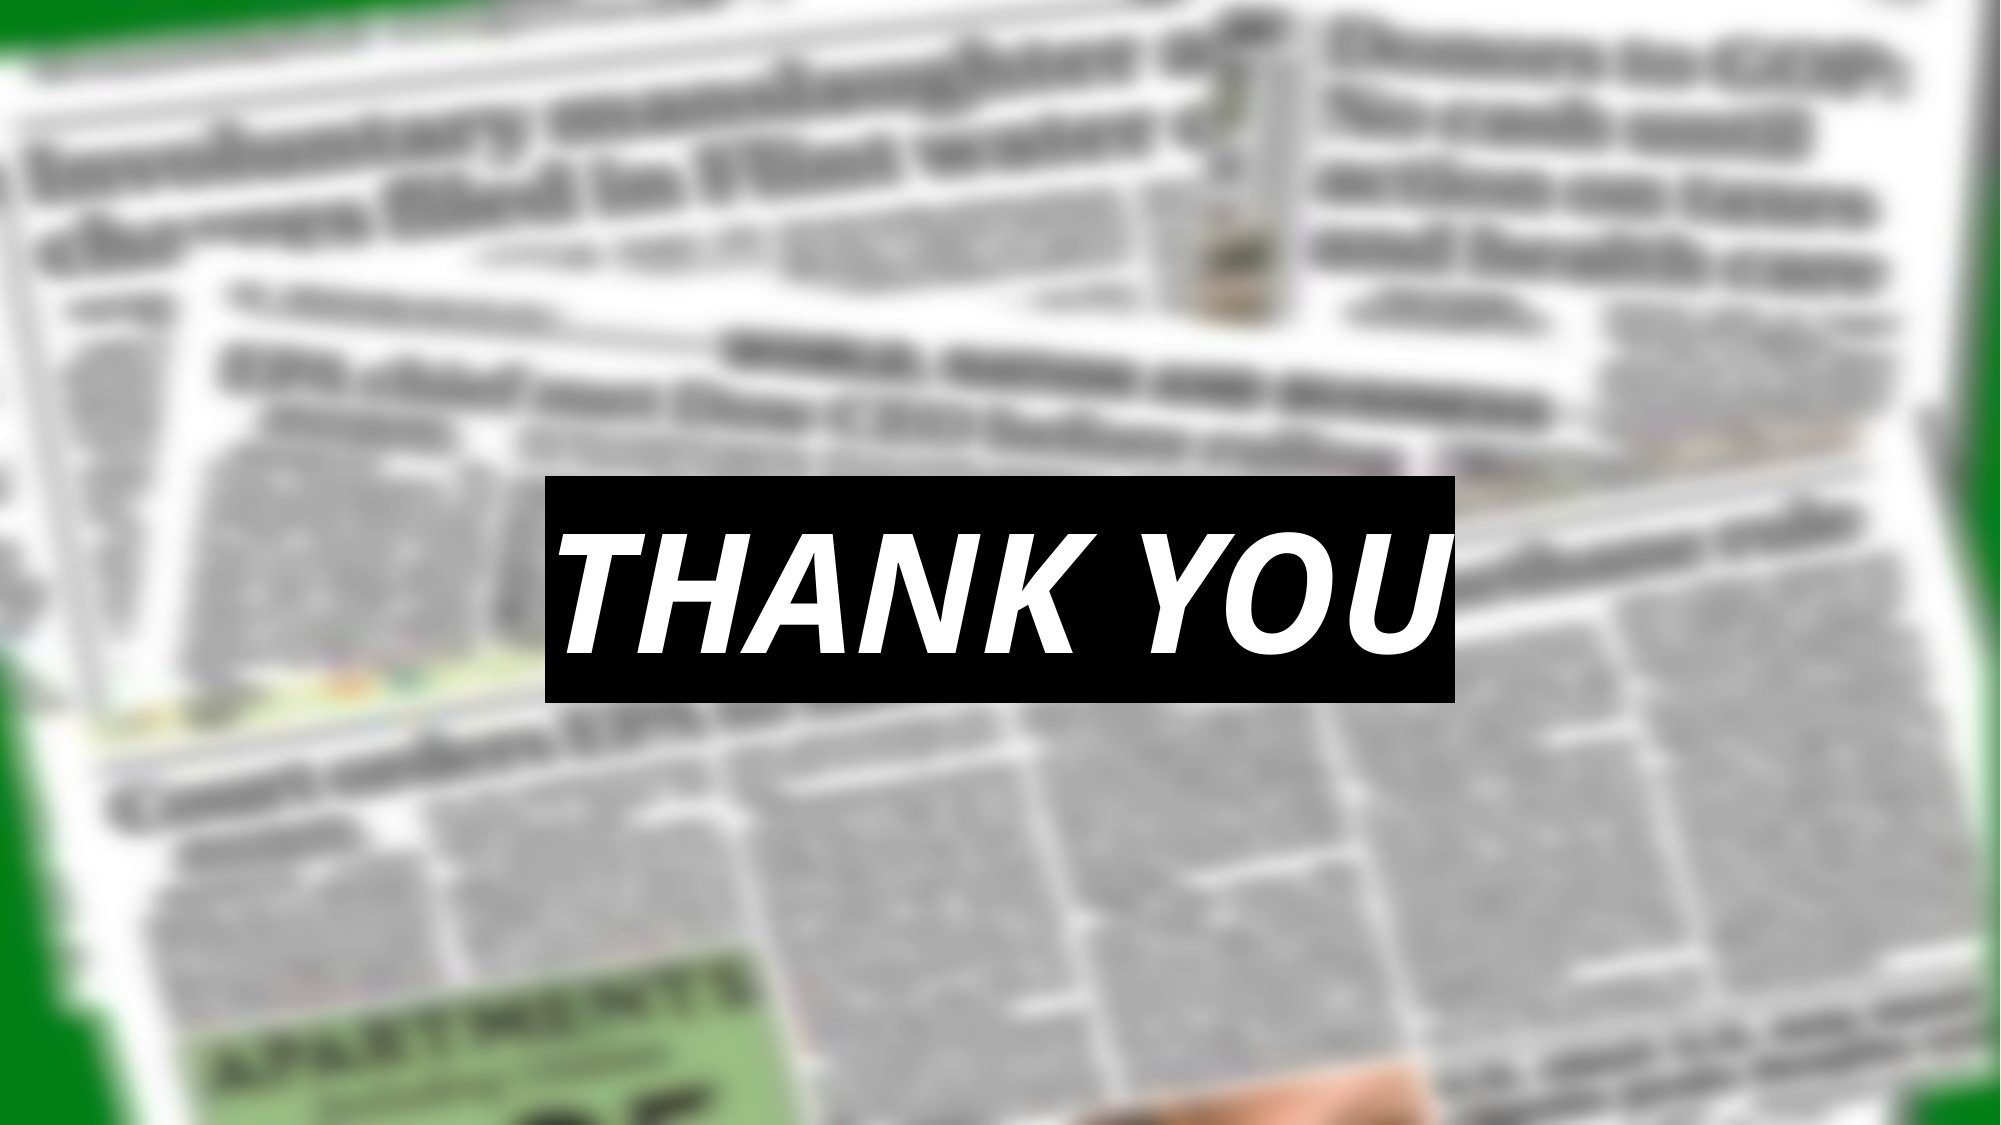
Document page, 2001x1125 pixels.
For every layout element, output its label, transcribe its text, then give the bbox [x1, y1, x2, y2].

text_box THANK YOU [513, 479, 1487, 851]
slide_number 21 [1412, 1042, 1863, 1103]
picture [0, 0, 2001, 1125]
